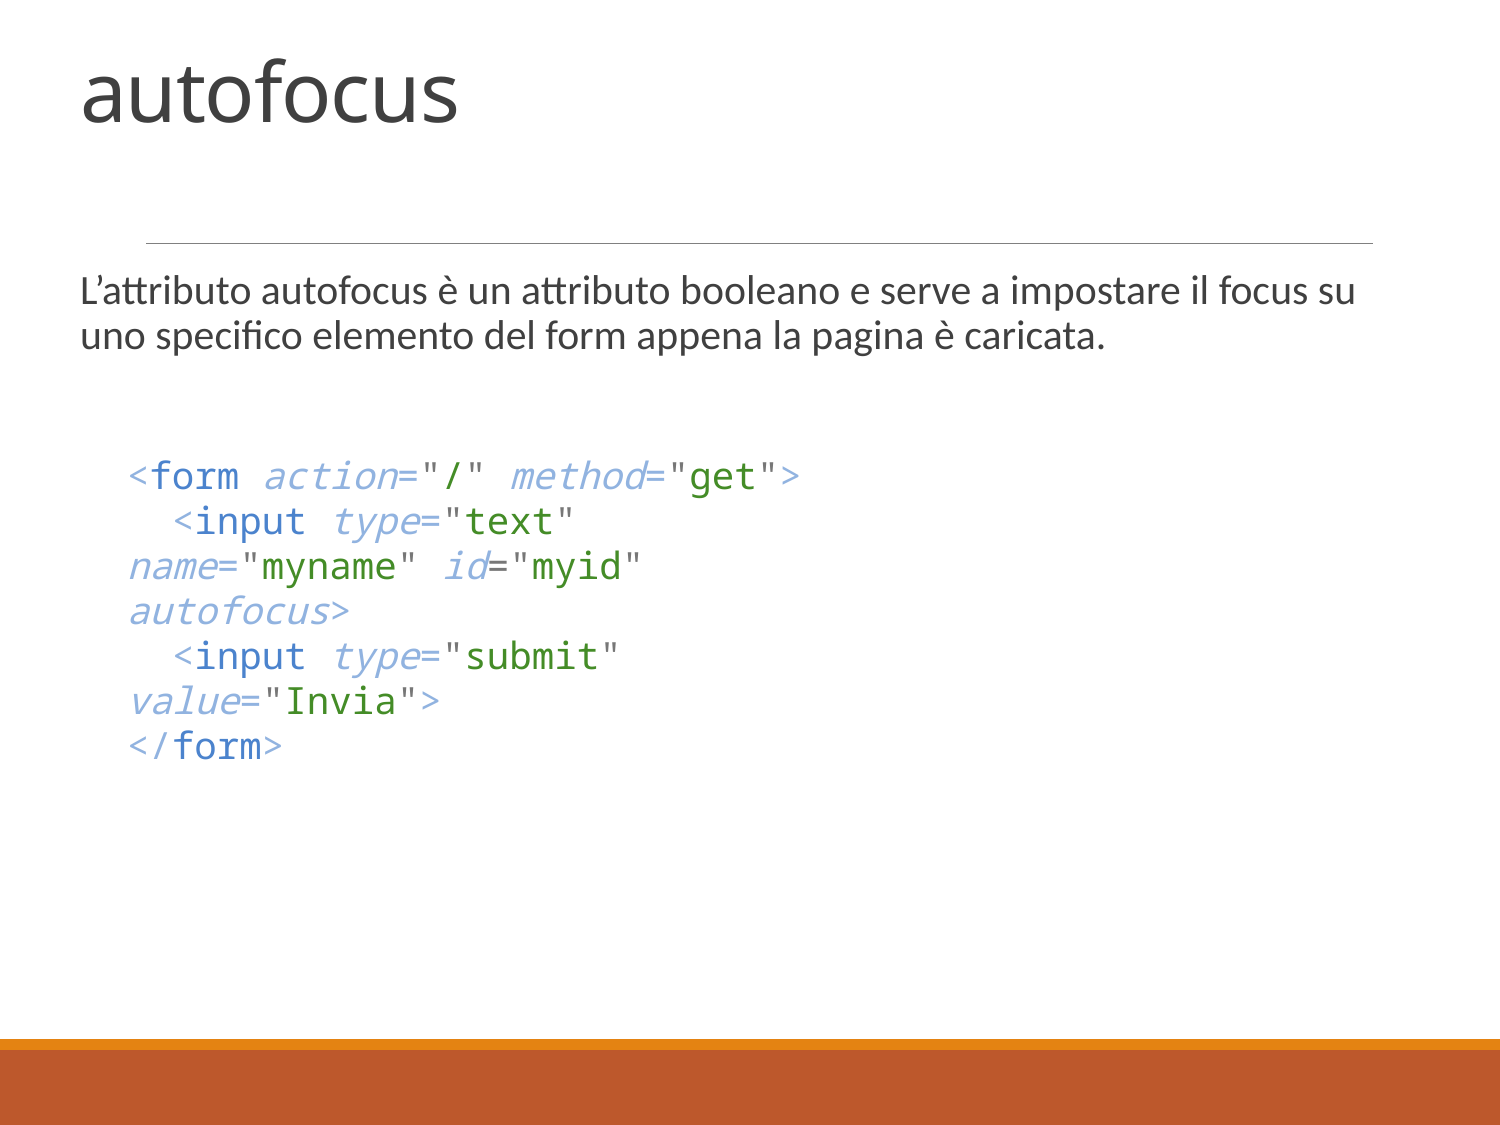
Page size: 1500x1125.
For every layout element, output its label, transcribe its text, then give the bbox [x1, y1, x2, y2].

title autofocus [64, 47, 1424, 244]
list L’attributo autofocus è un attributo booleano e serve a impostare il focus su uno specifico elemento del form appena la pagina è caricata. [64, 260, 1424, 1000]
text_box <form action="/" method="get"> <input type="text" name="myname" id="myid" autofocus> <input type="submit" value="Invia"> </form> [112, 444, 863, 775]
